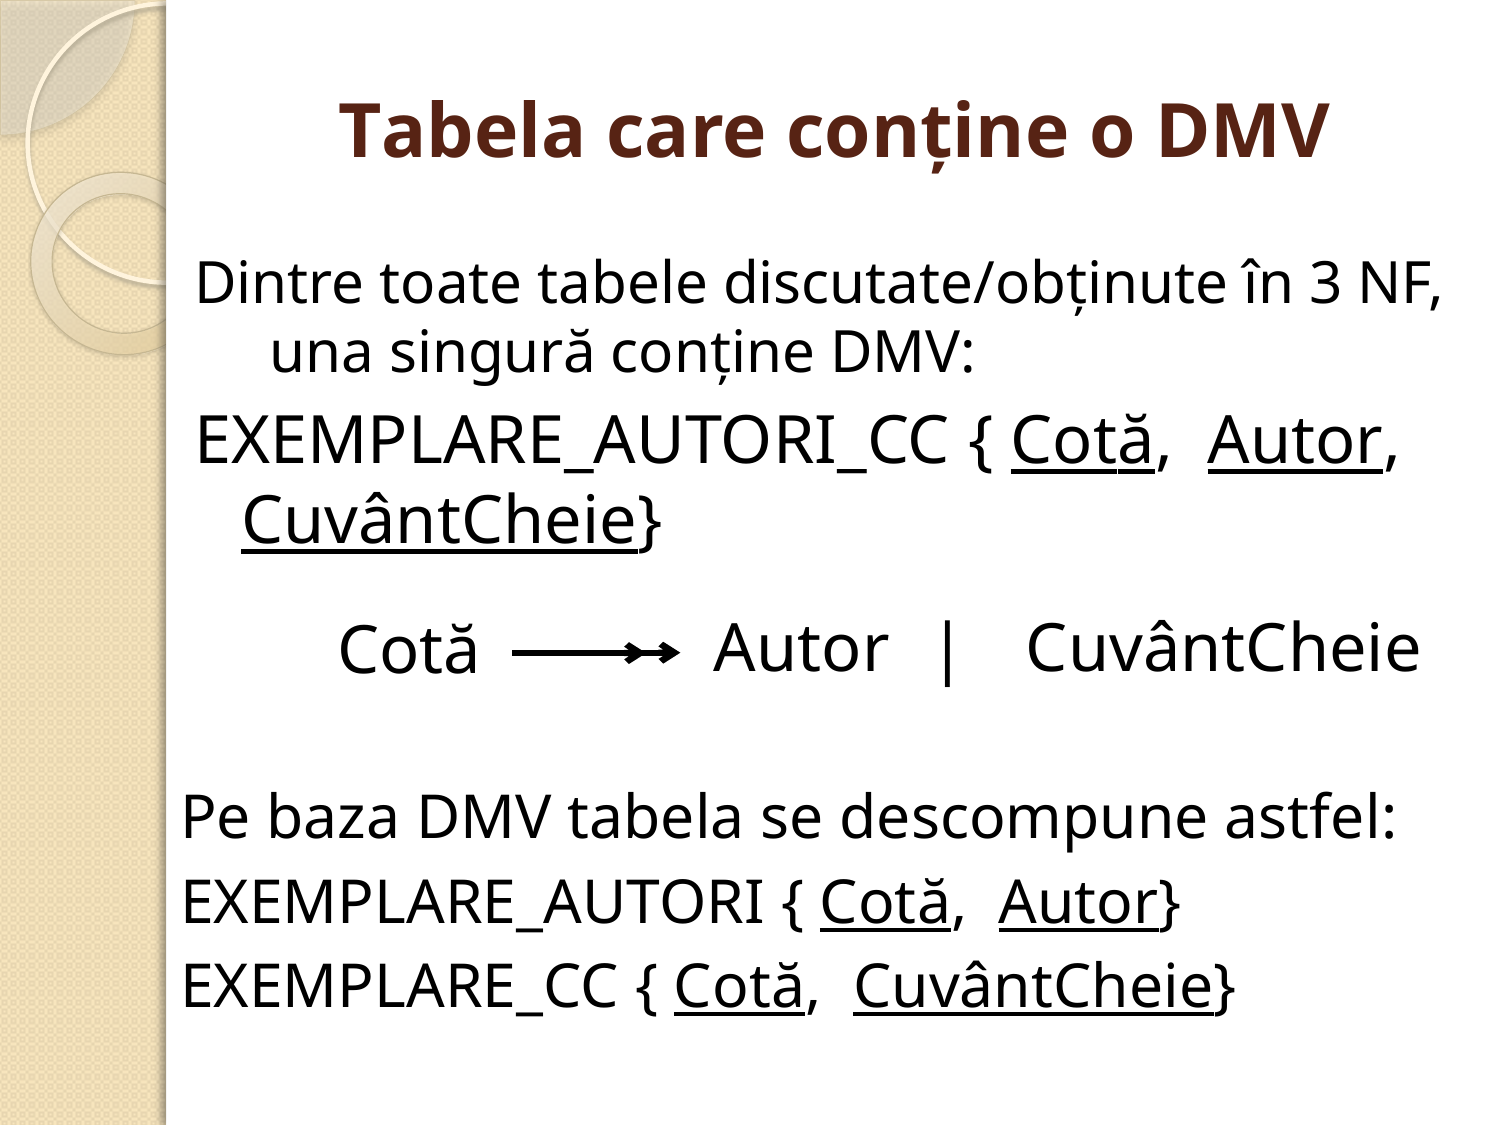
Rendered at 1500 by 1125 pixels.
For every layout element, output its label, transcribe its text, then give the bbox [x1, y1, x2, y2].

text_box Autor | CuvântCheie [699, 606, 1438, 694]
title Tabela care conţine o DMV [168, 33, 1500, 221]
list Dintre toate tabele discutate/obţinute în 3 NF, una singură conţine DMV: EXEMPLARE_AUTORI_CC { Cotă, Autor, CuvântCheie} [166, 237, 1466, 619]
text_box Pe baza DMV tabela se descompune astfel: EXEMPLARE_AUTORI { Cotă, Autor} EXEMPLARE_CC { Cotă, CuvântCheie} [151, 770, 1452, 1078]
text_box Cotă [322, 609, 497, 696]
